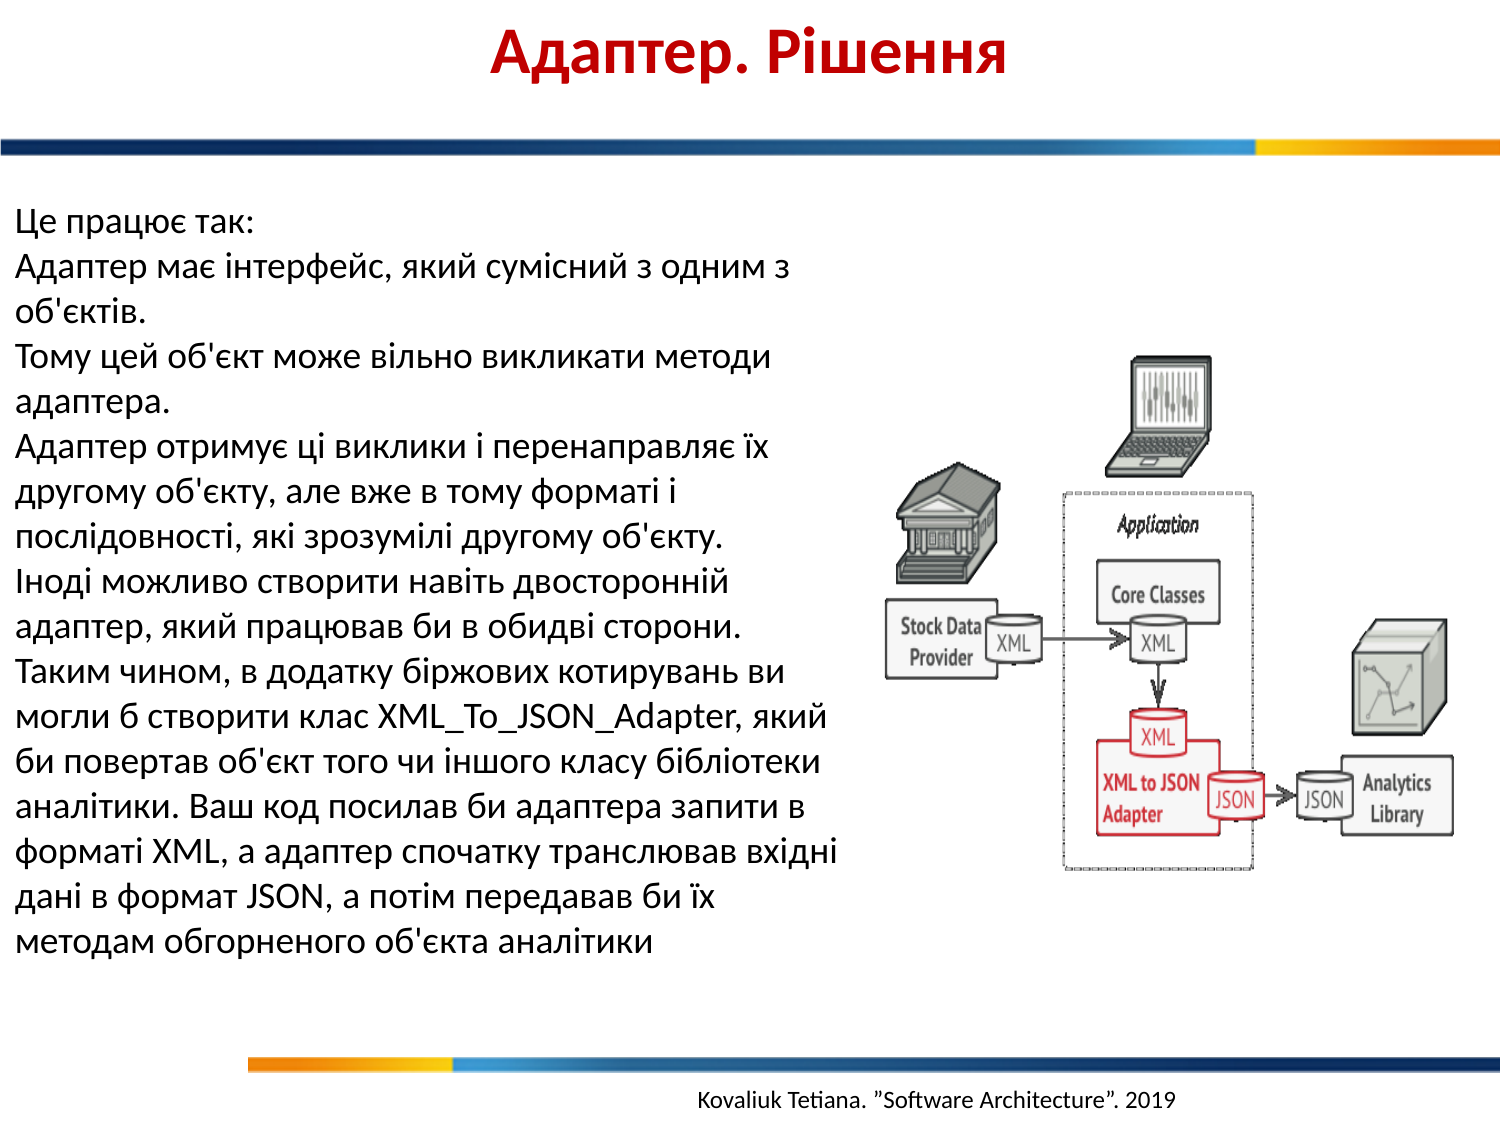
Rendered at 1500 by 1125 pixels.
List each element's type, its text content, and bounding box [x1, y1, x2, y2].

text_box Це працює так: Адаптер має інтерфейс, який сумісний з одним з об'єктів. Тому цей об'єкт може вільно викликати методи адаптера. Адаптер отримує ці виклики і перенаправляє їх другому об'єкту, але вже в тому форматі і послідовності, які зрозумілі другому об'єкту. Іноді можливо створити навіть двосторонній адаптер, який працював би в обидві сторони. Таким чином, в додатку біржових котирувань ви могли б створити клас XML_To_JSON_Adapter, який би повертав об'єкт того чи іншого класу бібліотеки аналітики. Ваш код посилав би адаптера запити в форматі XML, а адаптер спочатку транслював вхідні дані в формат JSON, а потім передавав би їх методам обгорненого об'єкта аналітики [0, 188, 868, 969]
picture [248, 1057, 1500, 1073]
text_box Адаптер. Рішення [0, 0, 1500, 95]
picture [875, 337, 1465, 885]
picture [2, 139, 1500, 155]
